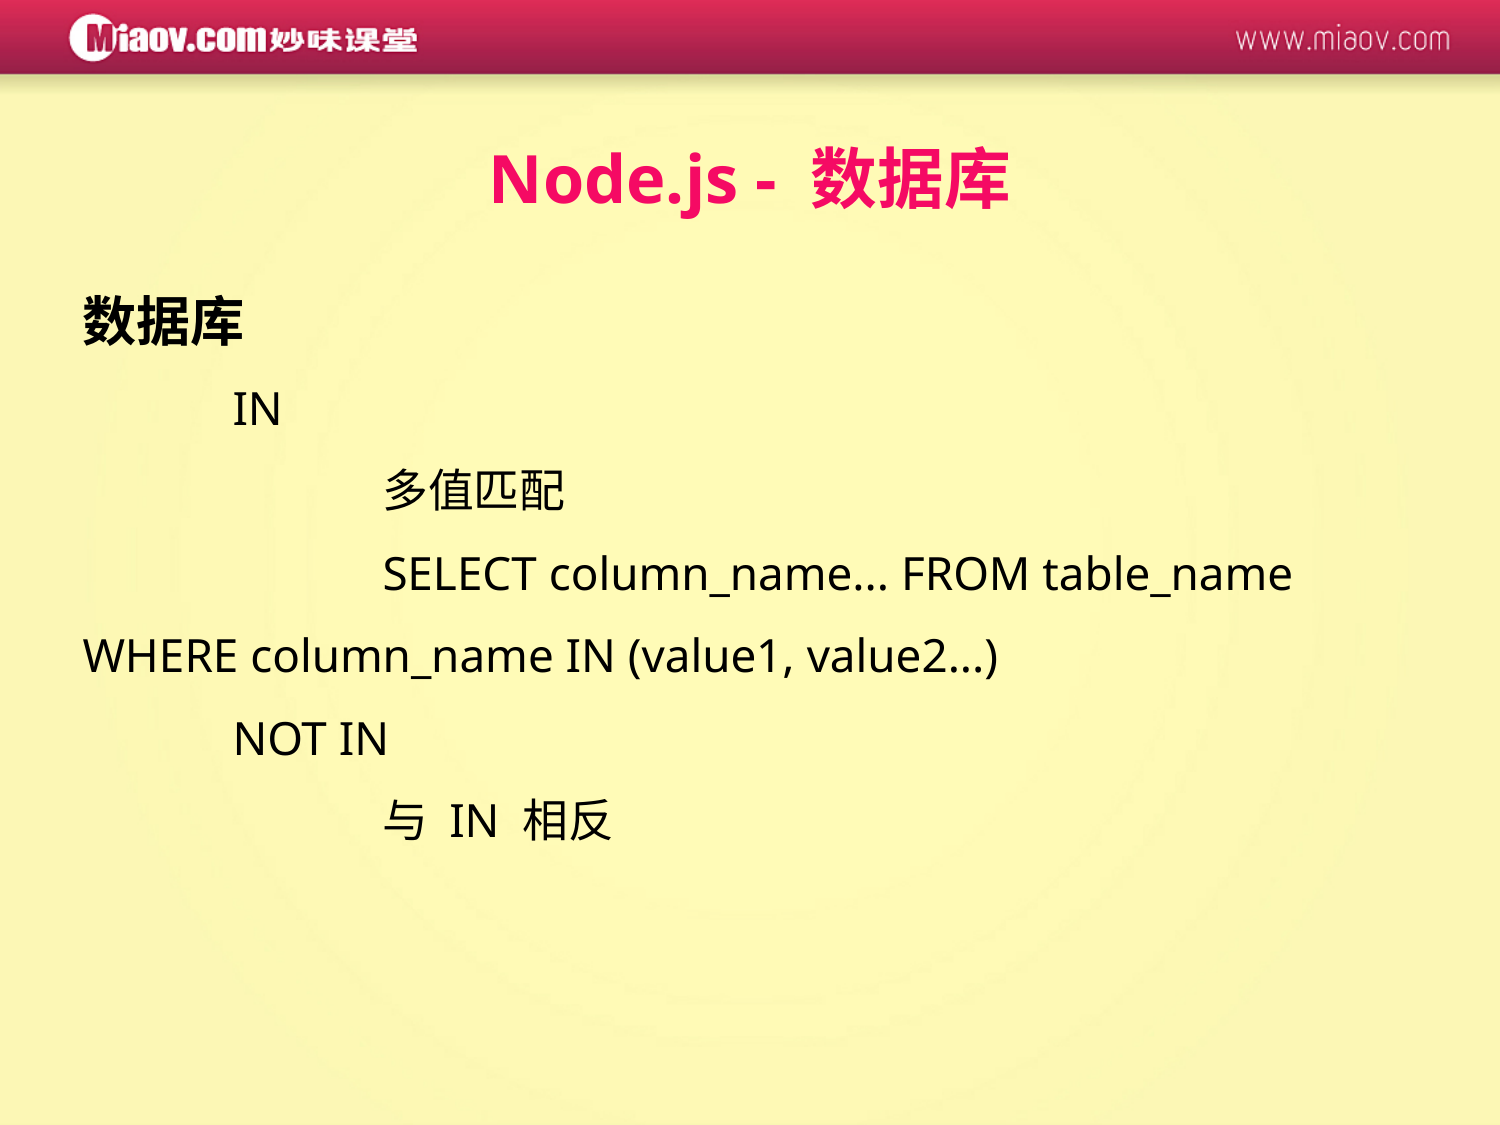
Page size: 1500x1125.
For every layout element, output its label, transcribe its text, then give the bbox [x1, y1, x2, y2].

text_box 数据库 IN 多值匹配 SELECT column_name... FROM table_name WHERE column_name IN (value1, value2...) NOT IN 与 IN 相反 [74, 247, 1400, 855]
title Node.js - 数据库 [74, 82, 1426, 272]
picture [0, 0, 1500, 1125]
